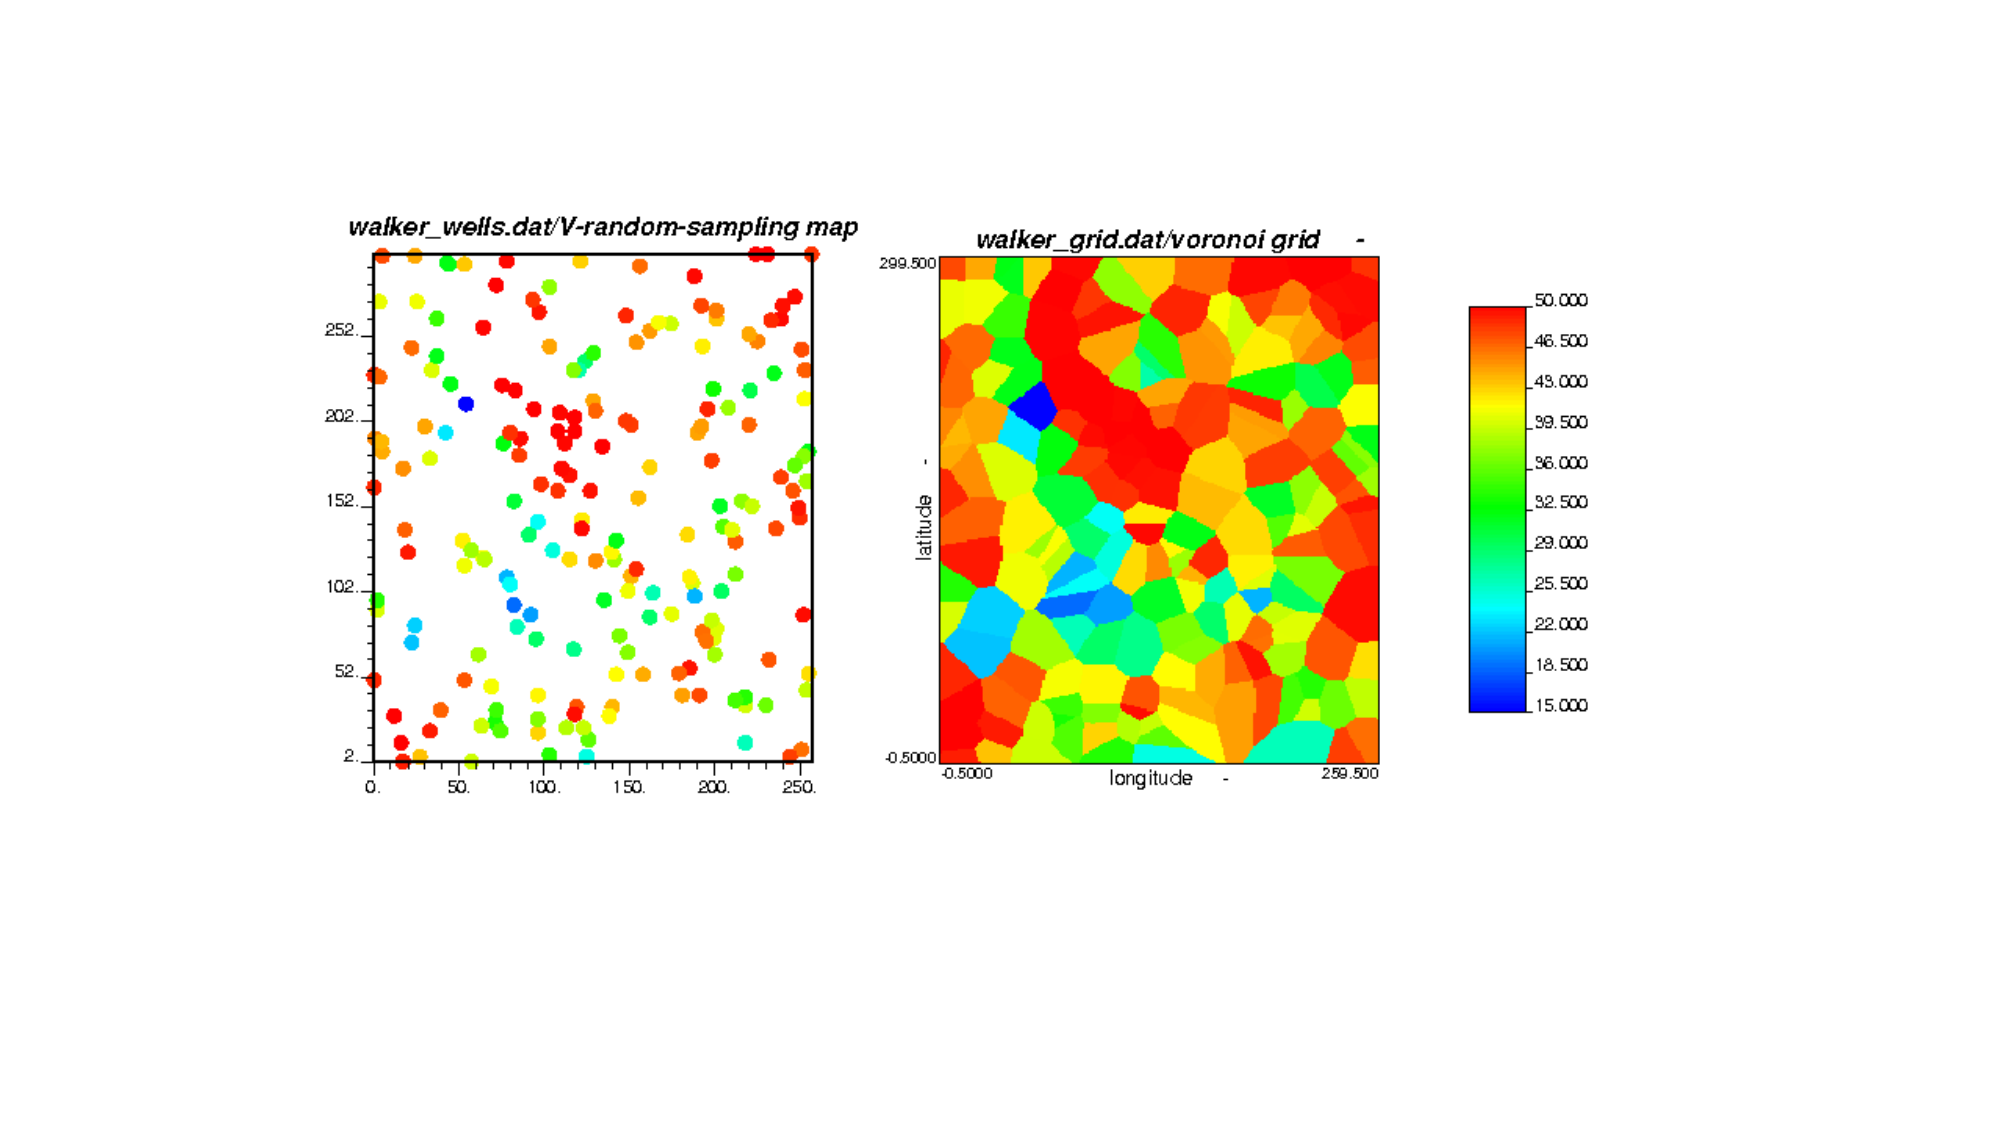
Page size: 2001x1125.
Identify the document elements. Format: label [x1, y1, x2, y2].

picture [319, 206, 1616, 812]
